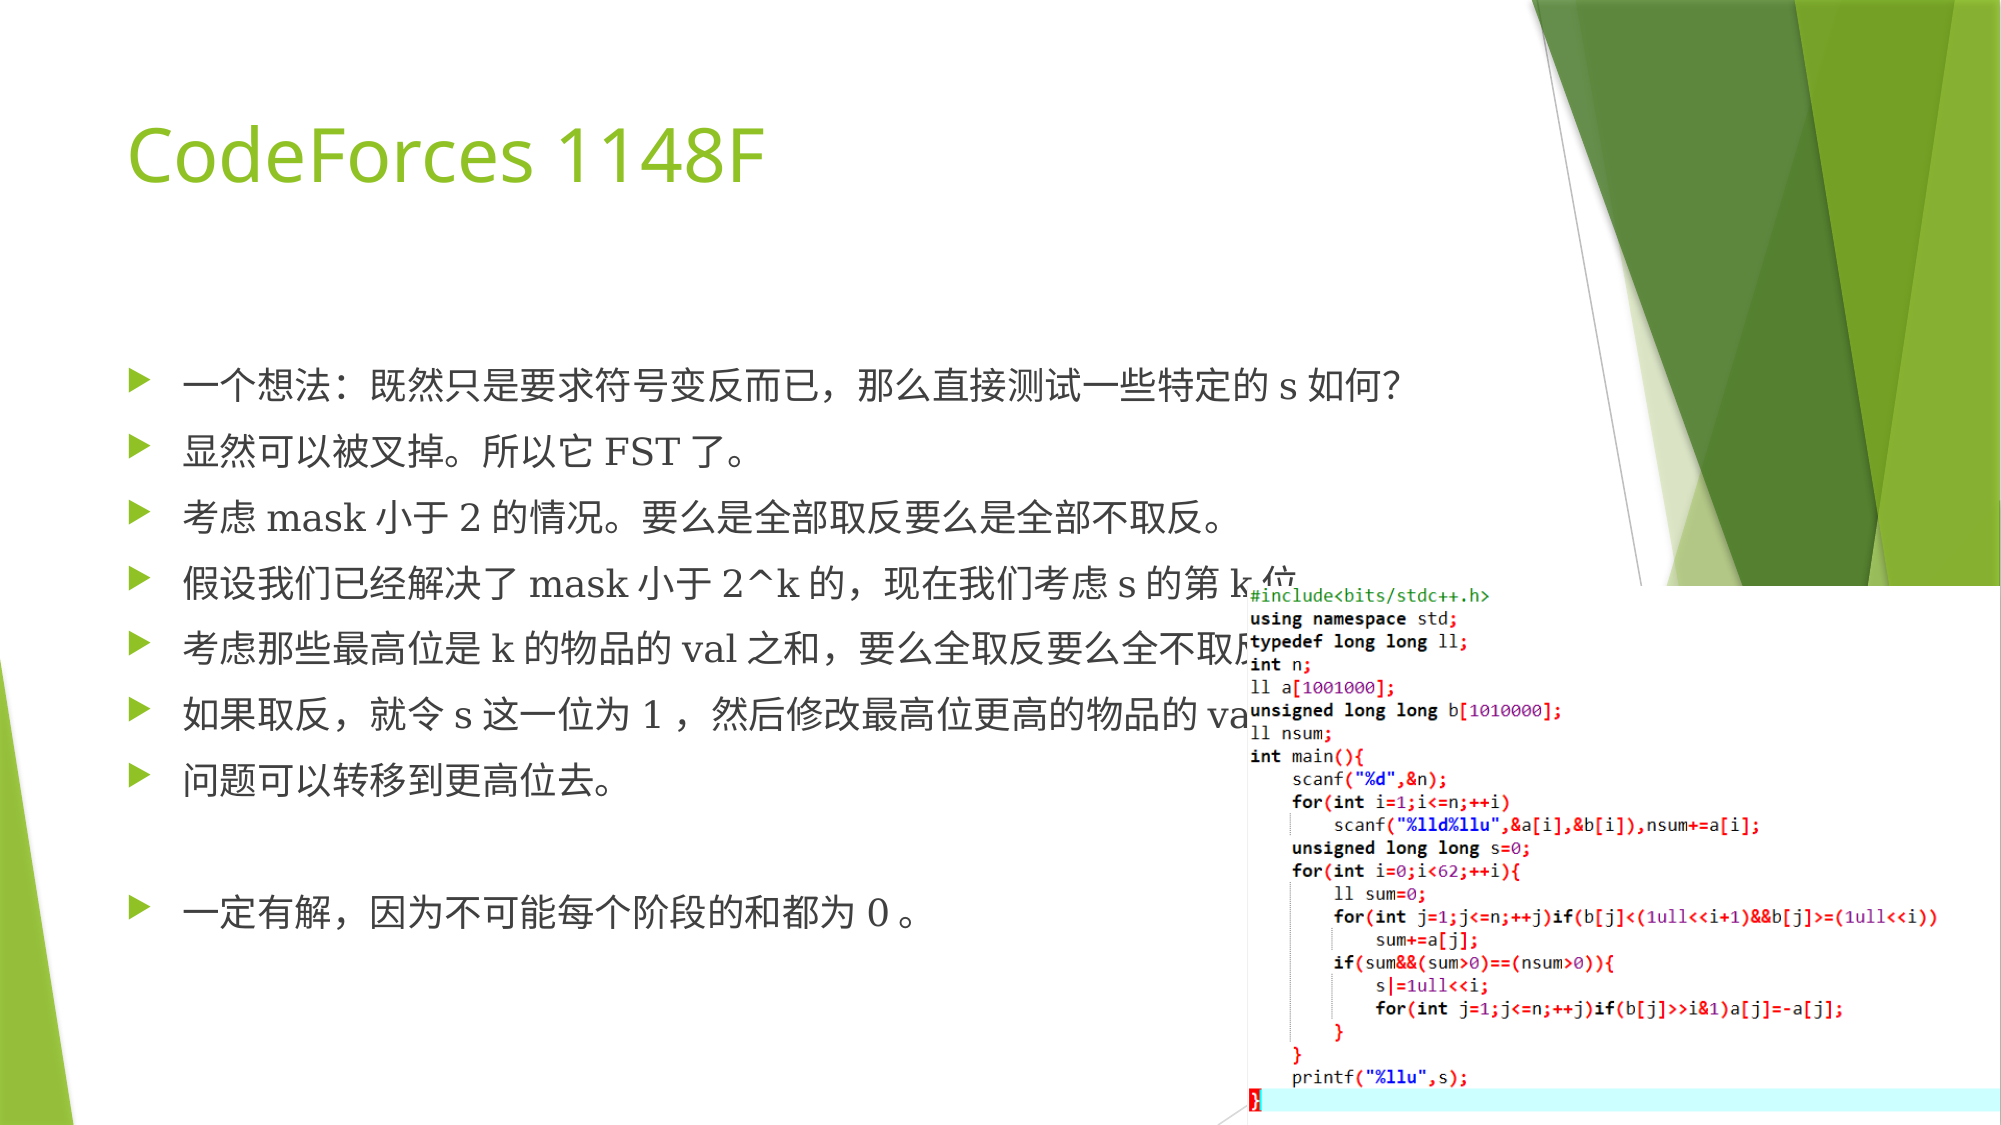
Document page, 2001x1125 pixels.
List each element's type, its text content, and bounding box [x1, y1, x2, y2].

picture [1247, 585, 2000, 1125]
list 一个想法：既然只是要求符号变反而已，那么直接测试一些特定的s如何？ 显然可以被叉掉。所以它FST了。 考虑mask小于2的情况。要么是全部取反要么是全部不取反。 假设我们已经解决了mask小于2^k的，现在我们考虑s的第k位。 考虑那些最高位是k的物品的val之和，要么全取反要么全不取反 如果取反，就令s这一位为1，然后修改最高位更高的物品的val 问题可以转移到更高位去。 一定有解，因为不可能每个阶段的和都为0。 [111, 354, 1522, 992]
title CodeForces 1148F [111, 99, 1522, 317]
